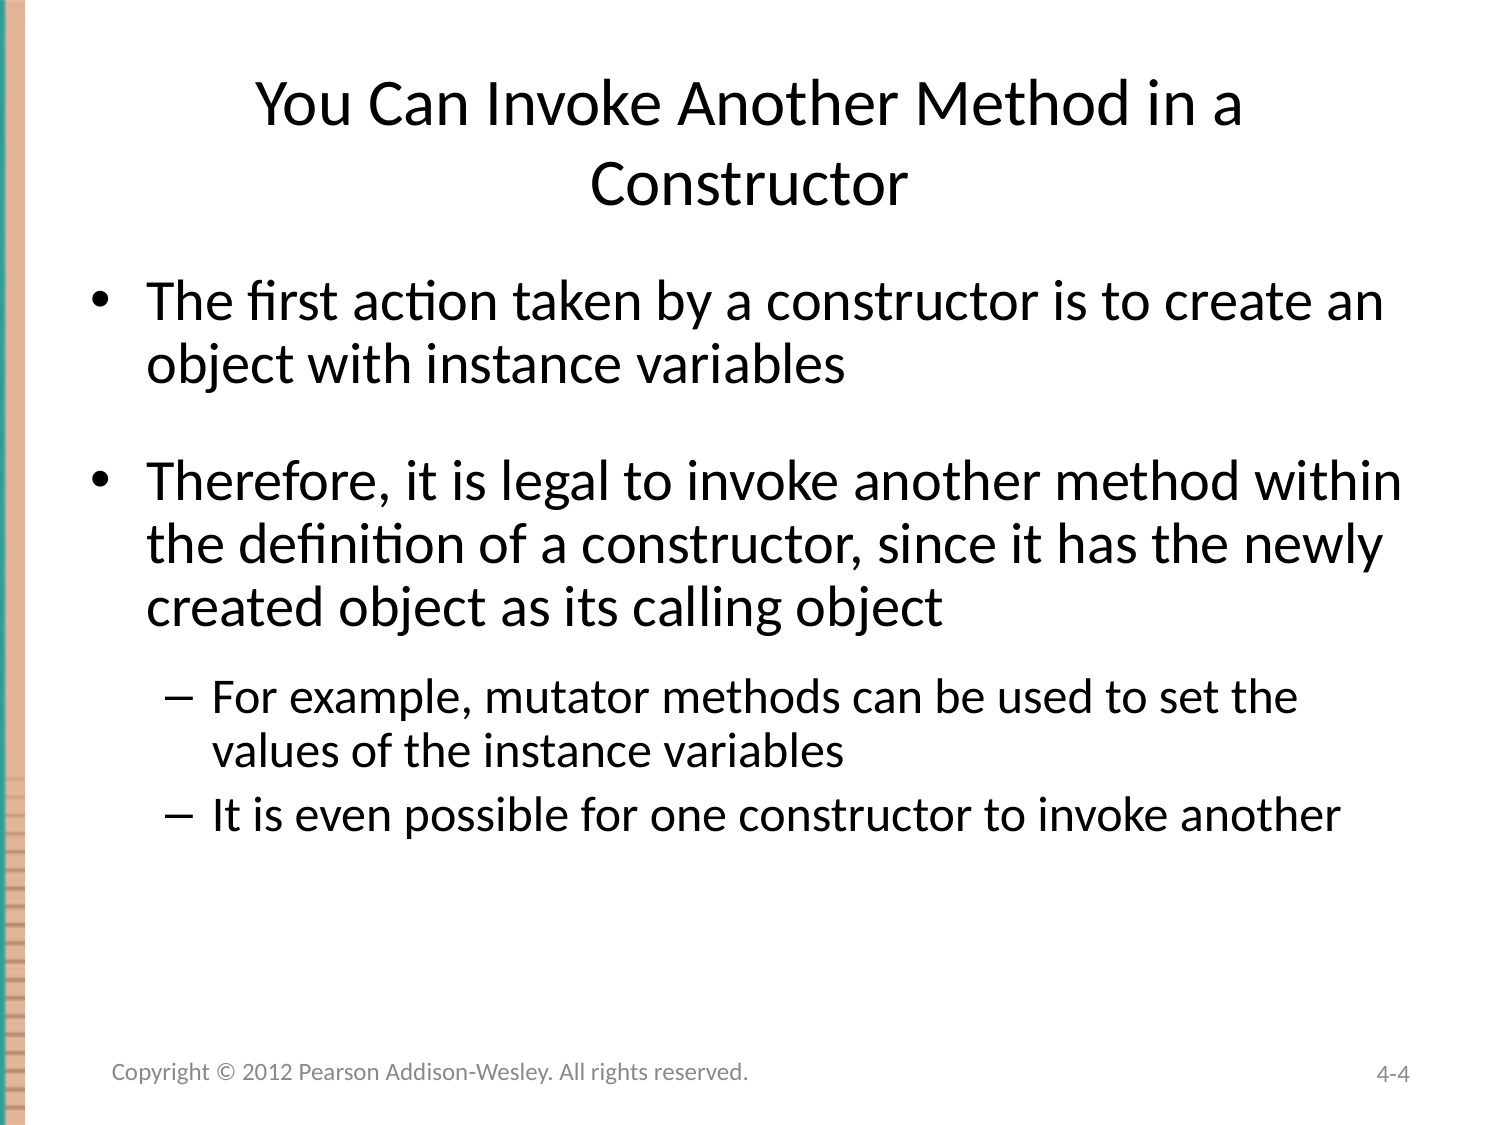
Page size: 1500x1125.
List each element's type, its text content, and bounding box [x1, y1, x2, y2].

picture [0, 0, 25, 1125]
title You Can Invoke Another Method in a Constructor [74, 44, 1426, 233]
footer Copyright © 2012 Pearson Addison-Wesley. All rights reserved. [75, 1040, 788, 1100]
list The first action taken by a constructor is to create an object with instance variables Therefore, it is legal to invoke another method within the definition of a constructor, since it has the newly created object as its calling object For example, mutator methods can be used to set the values of the instance variables It is even possible for one constructor to invoke another [74, 262, 1426, 1006]
slide_number 4-4 [1074, 1042, 1425, 1103]
